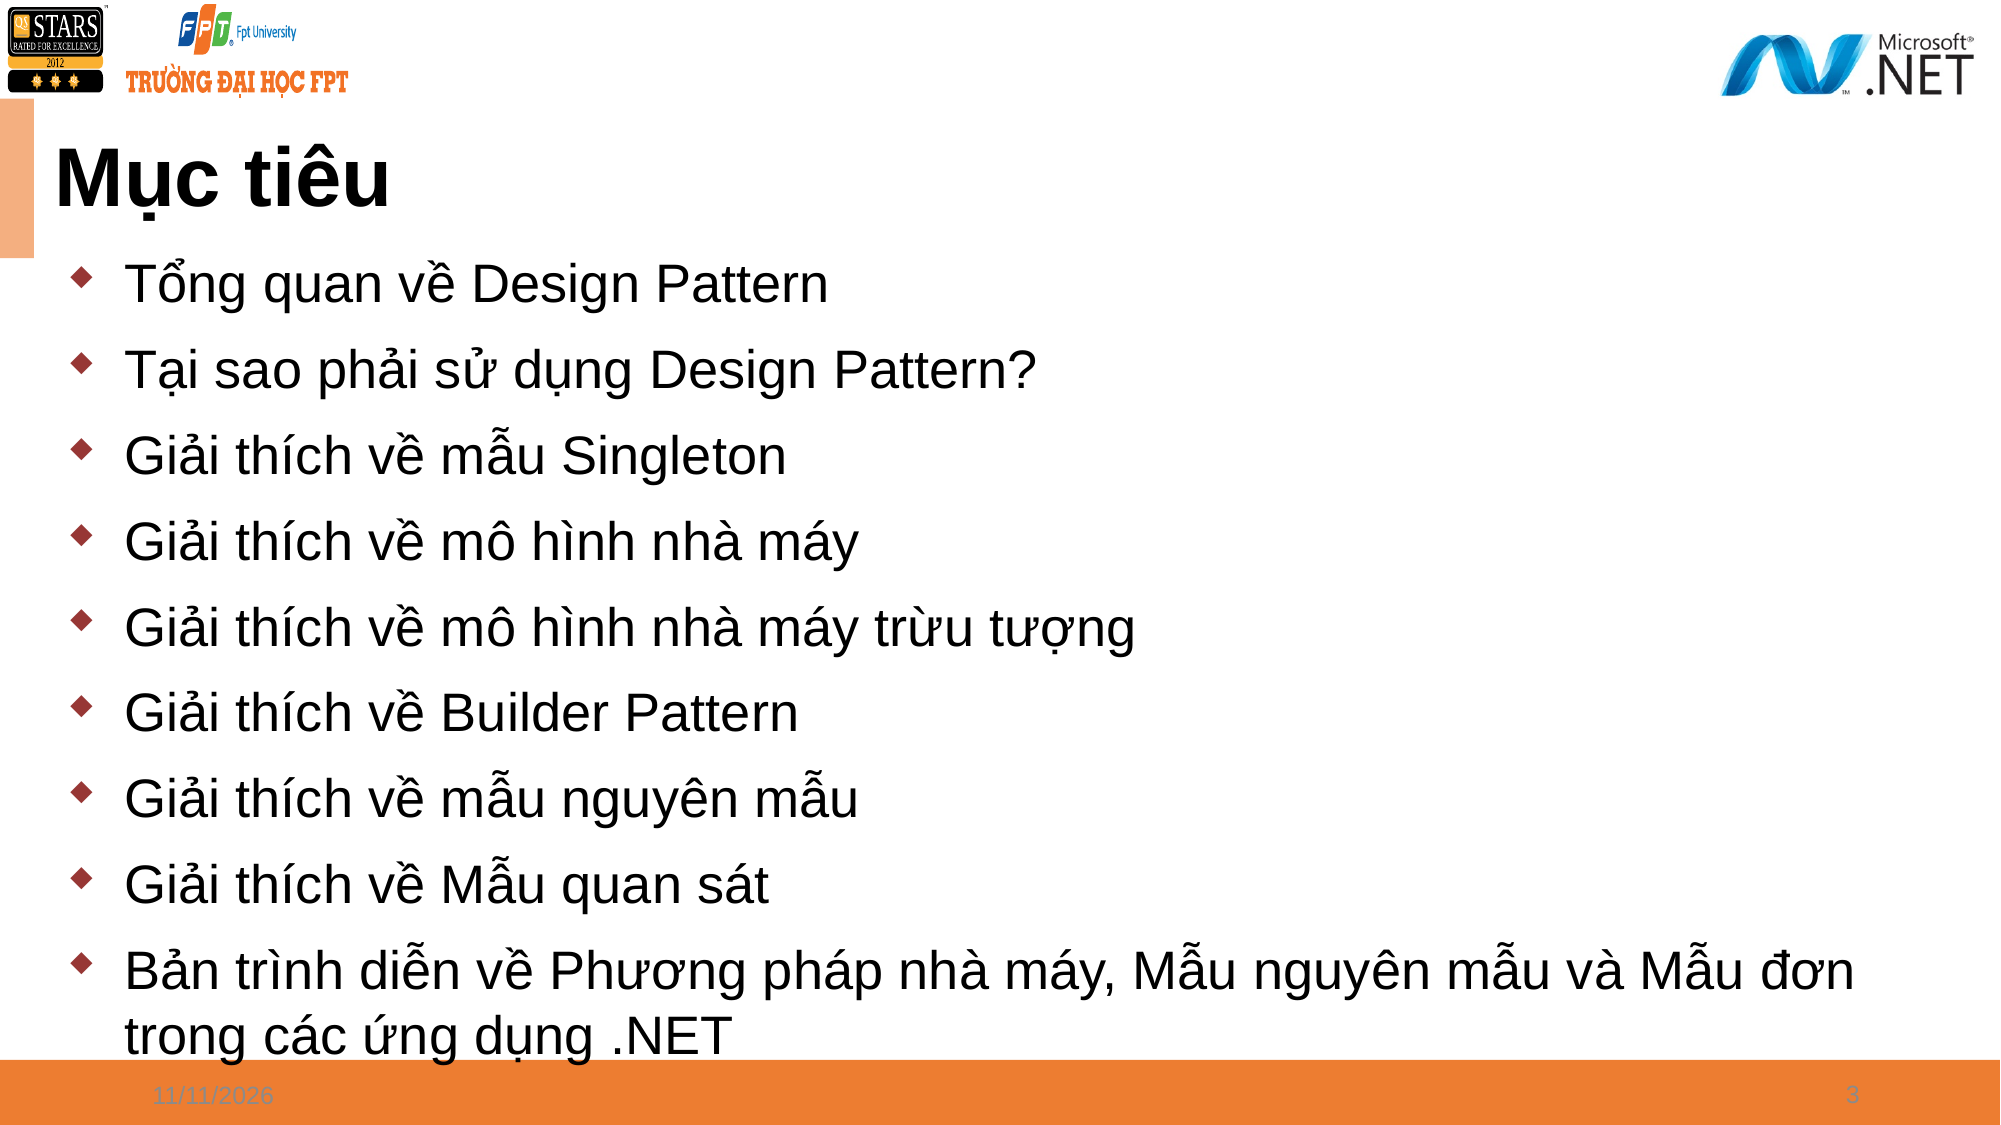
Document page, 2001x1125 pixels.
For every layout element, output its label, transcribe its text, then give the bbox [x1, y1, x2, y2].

picture [1685, 0, 2001, 129]
list Tổng quan về Design Pattern Tại sao phải sử dụng Design Pattern? Giải thích về mẫu Singleton Giải thích về mô hình nhà máy Giải thích về mô hình nhà máy trừu tượng Giải thích về Builder Pattern Giải thích về mẫu nguyên mẫu Giải thích về Mẫu quan sát Bản trình diễn về Phương pháp nhà máy, Mẫu nguyên mẫu và Mẫu đơn trong các ứng dụng .NET [53, 241, 2000, 1038]
slide_number 3 [1424, 1063, 1875, 1123]
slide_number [137, 1064, 588, 1124]
title Mục tiêu [40, 118, 1813, 242]
